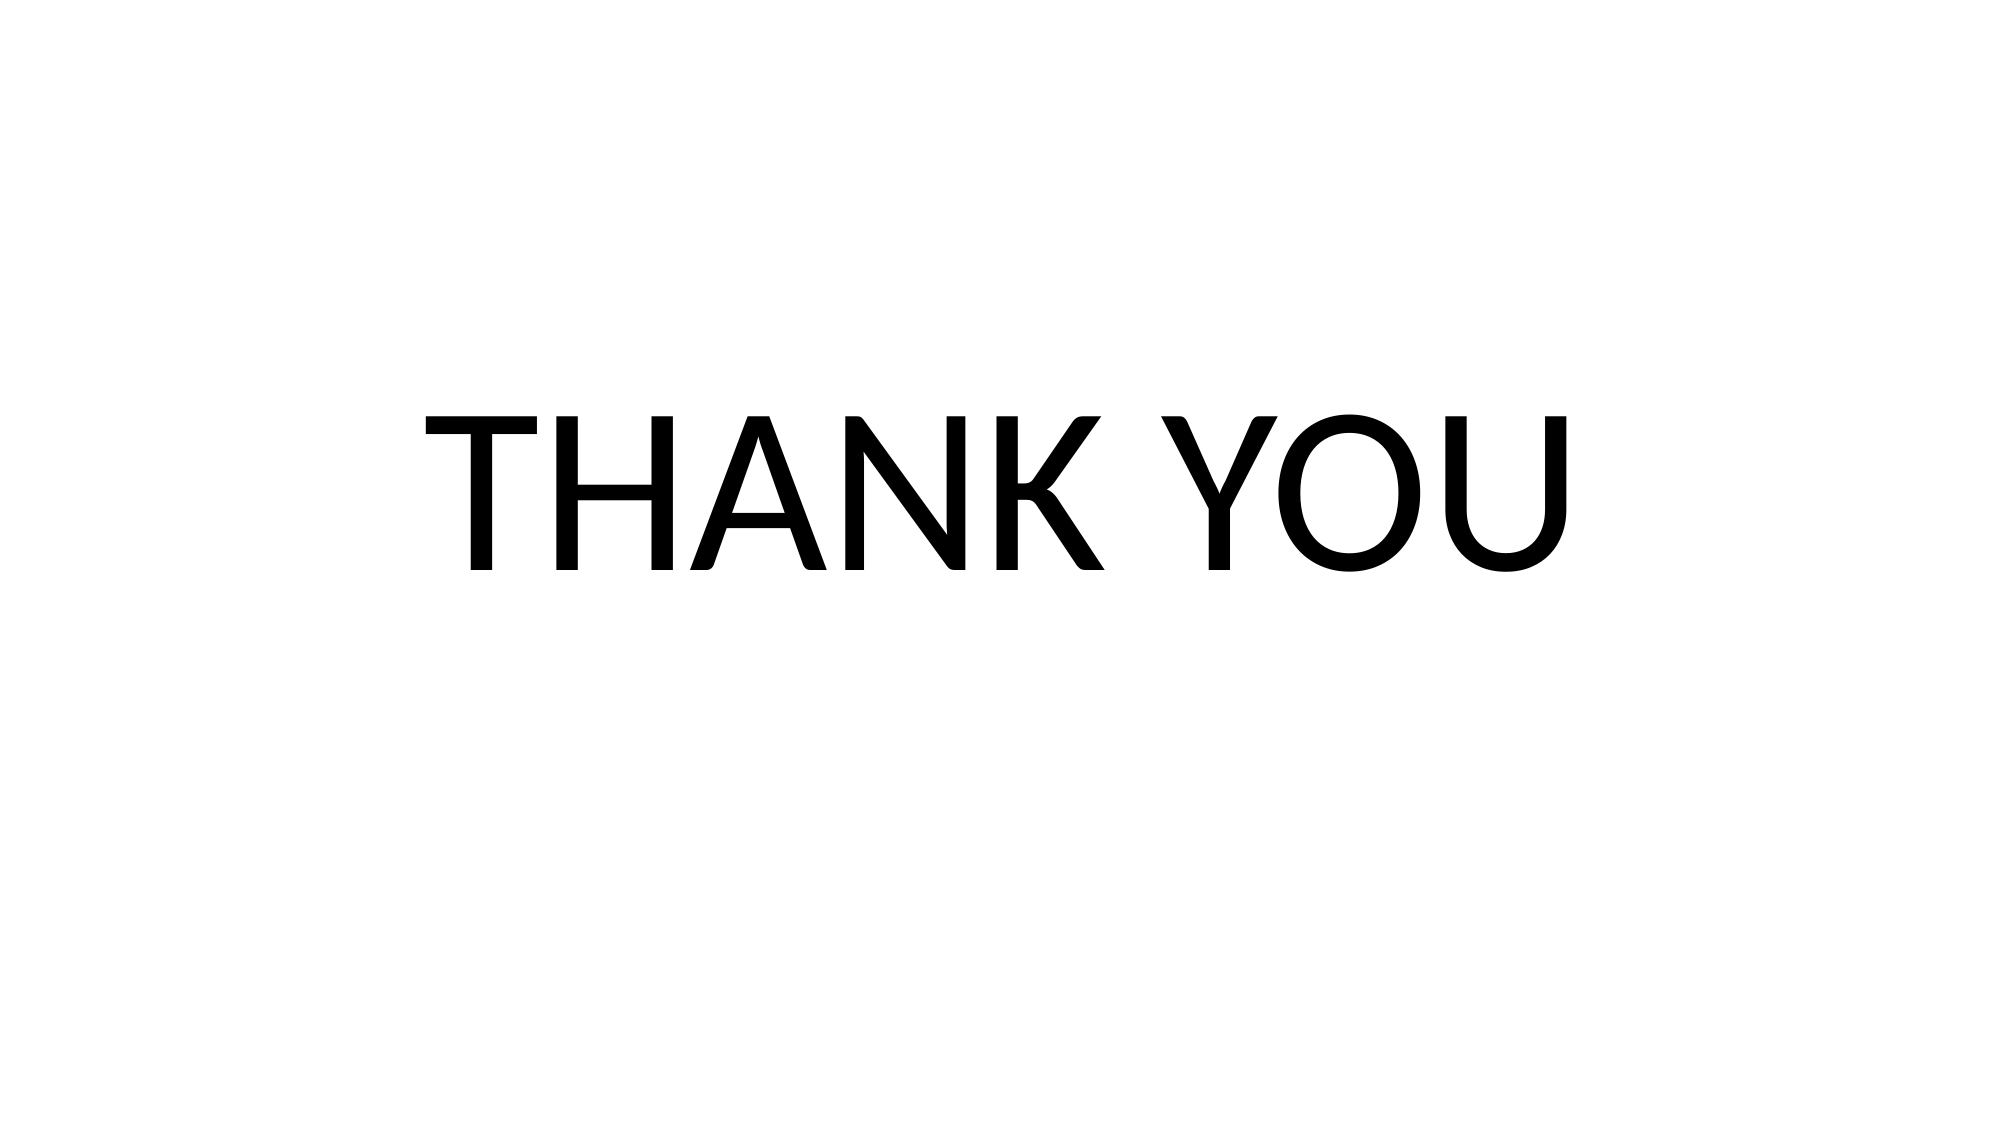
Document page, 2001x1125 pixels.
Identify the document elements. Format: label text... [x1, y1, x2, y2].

text_box THANK YOU [357, 323, 1650, 626]
